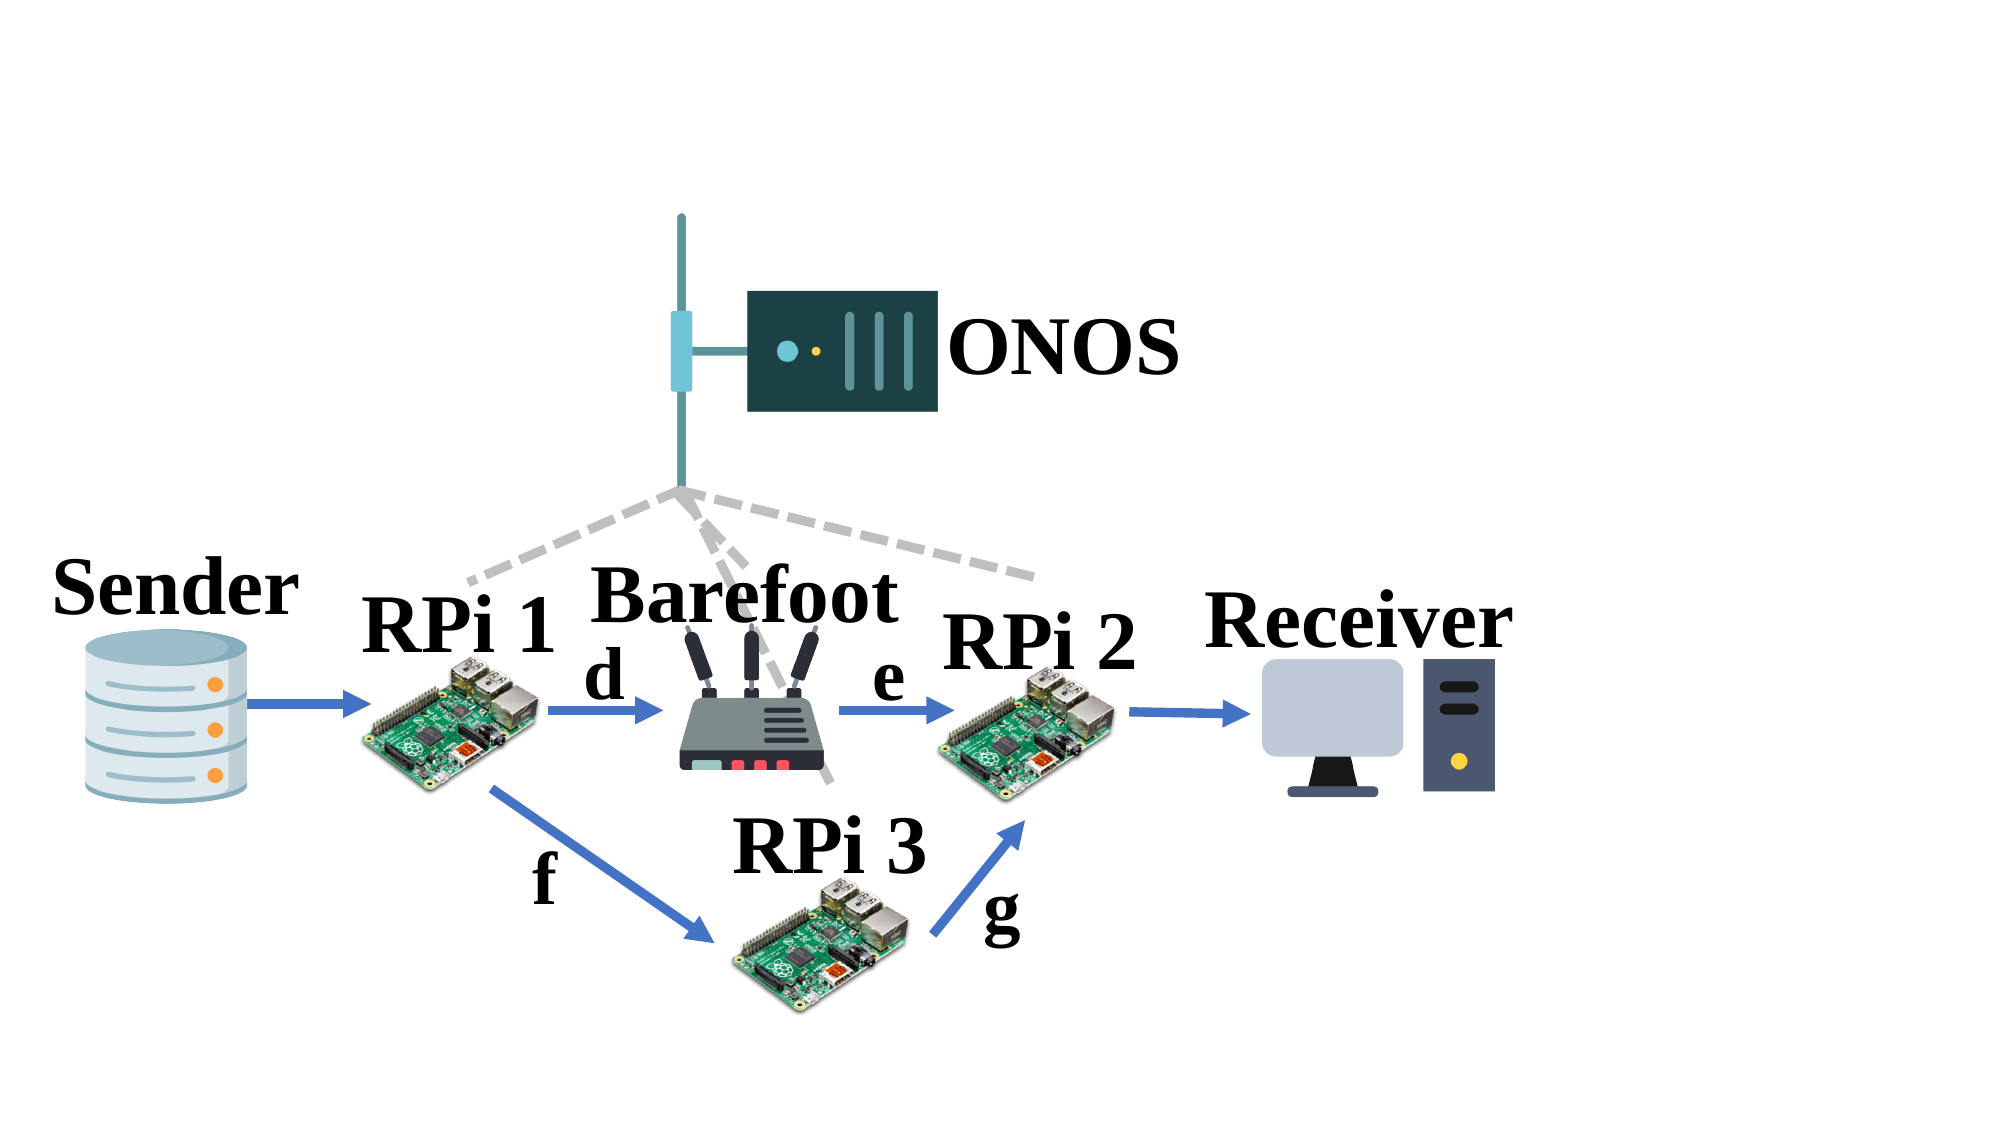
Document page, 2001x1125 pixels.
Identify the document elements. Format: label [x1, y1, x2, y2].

text_box [35, 213, 1532, 1032]
